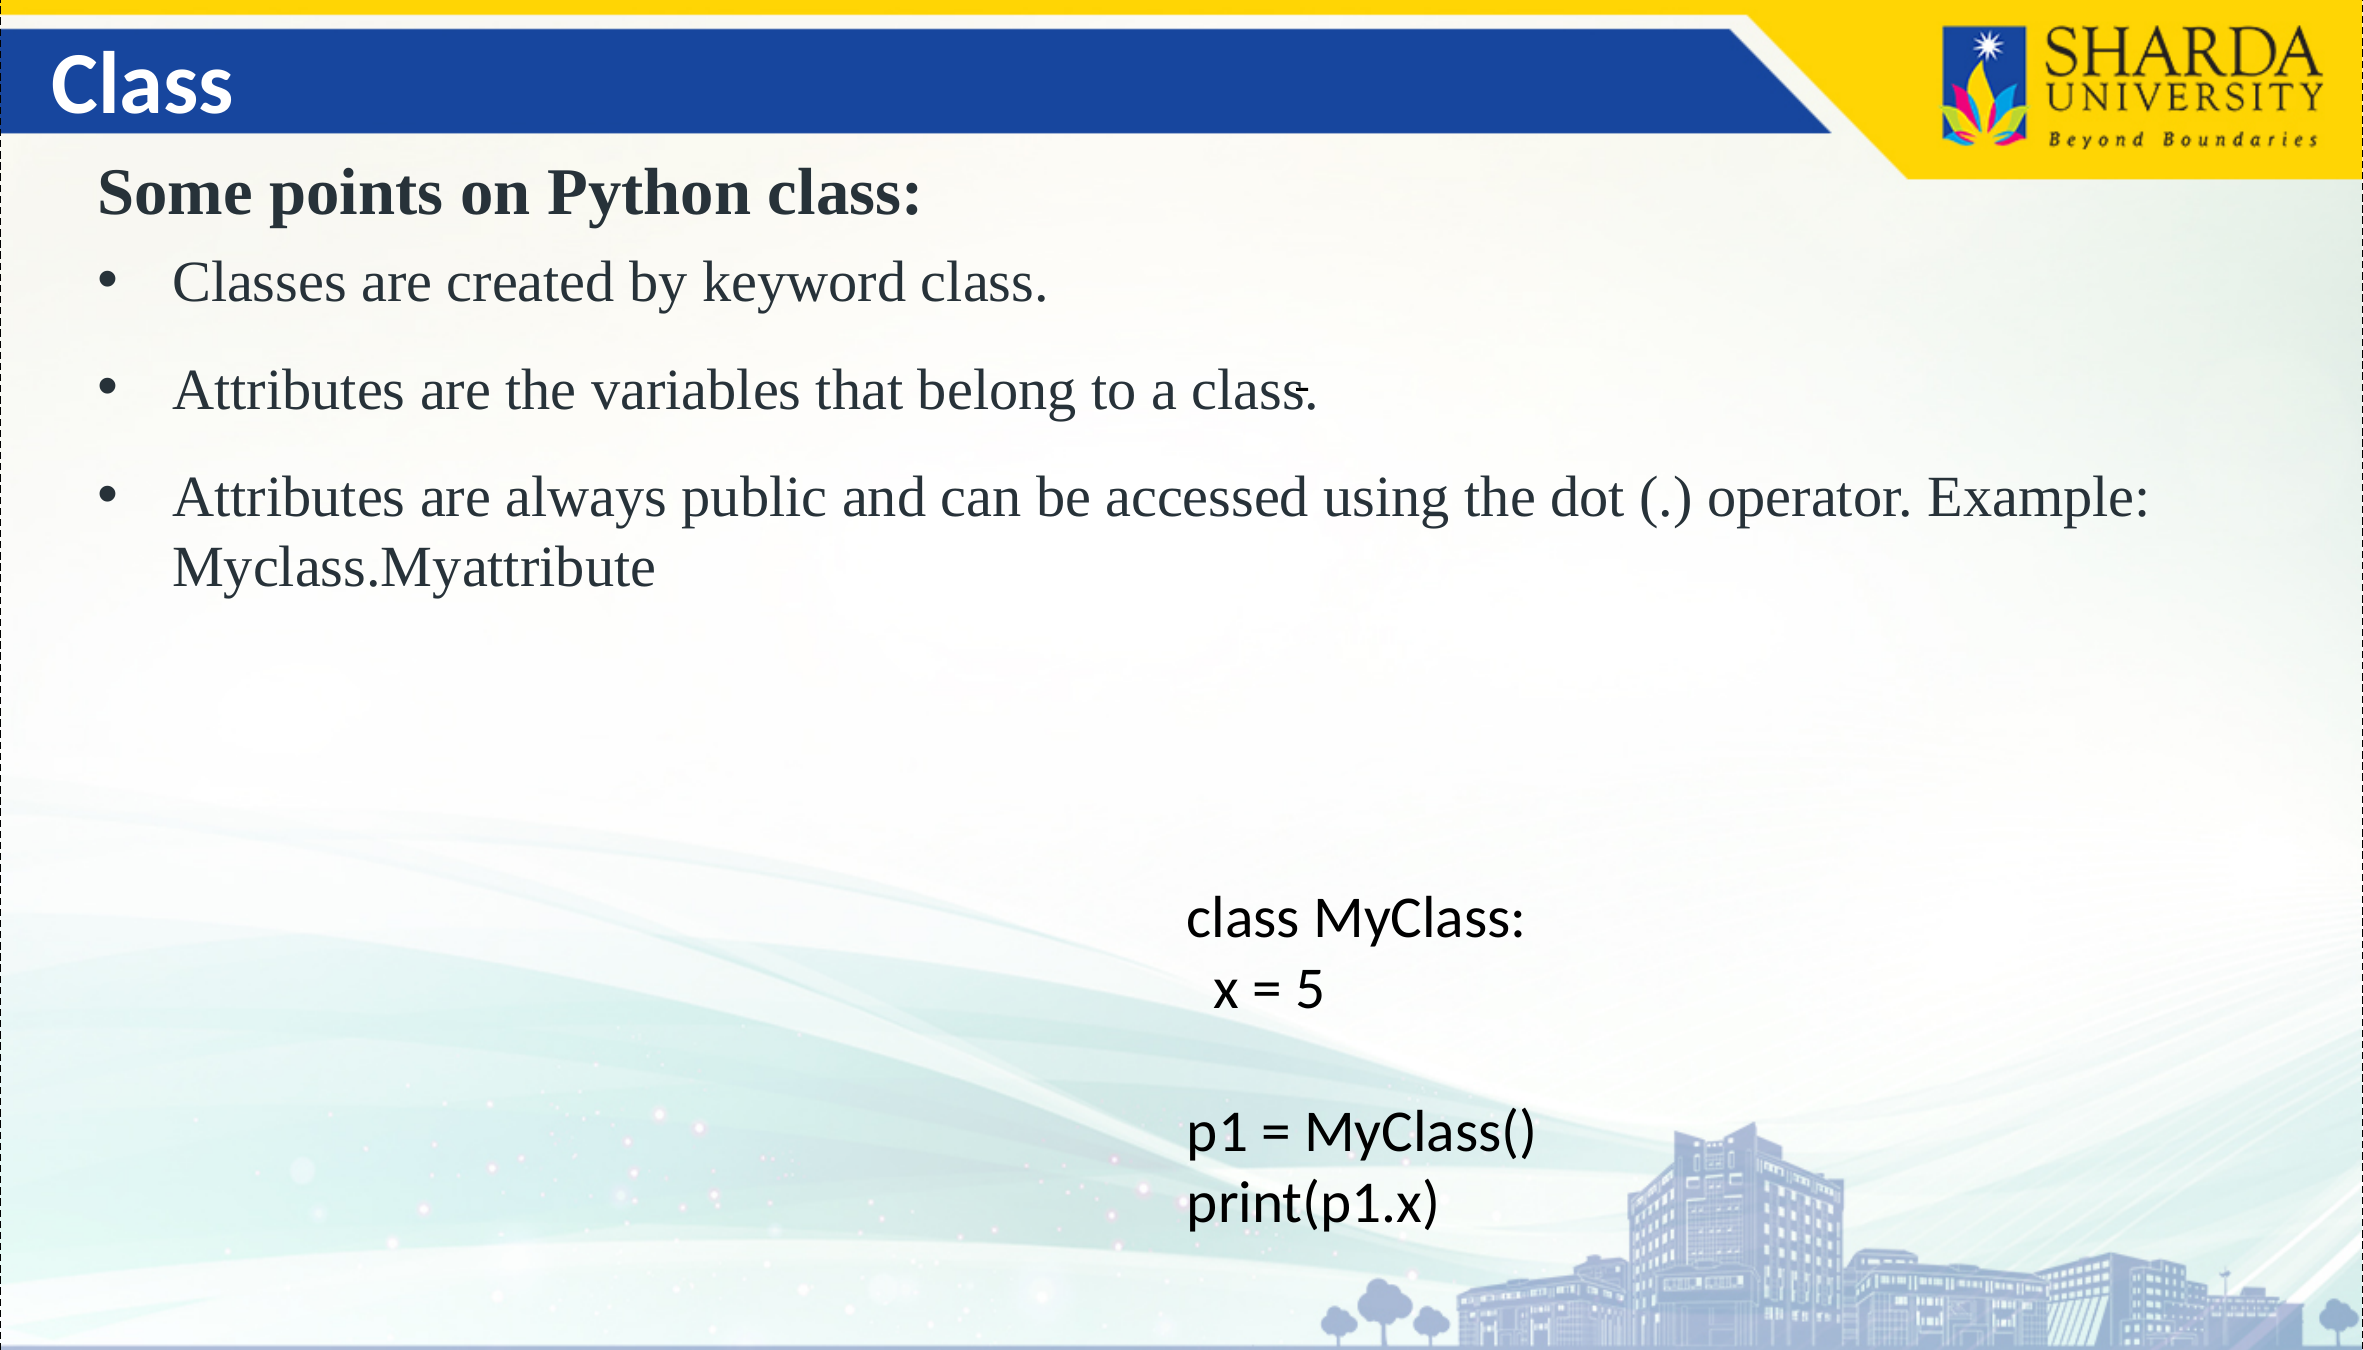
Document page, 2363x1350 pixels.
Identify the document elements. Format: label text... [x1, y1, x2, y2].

text_box class MyClass: x = 5 p1 = MyClass() print(p1.x) [1172, 870, 1985, 1242]
text_box Class [36, 17, 250, 139]
text_box Some points on Python class: Classes are created by keyword class. Attributes are the variables that belong to a class. Attributes are always public and can be accessed using the dot (.) operator. Example: Myclass.Myattribute [82, 140, 2191, 606]
picture [0, 0, 2363, 1350]
